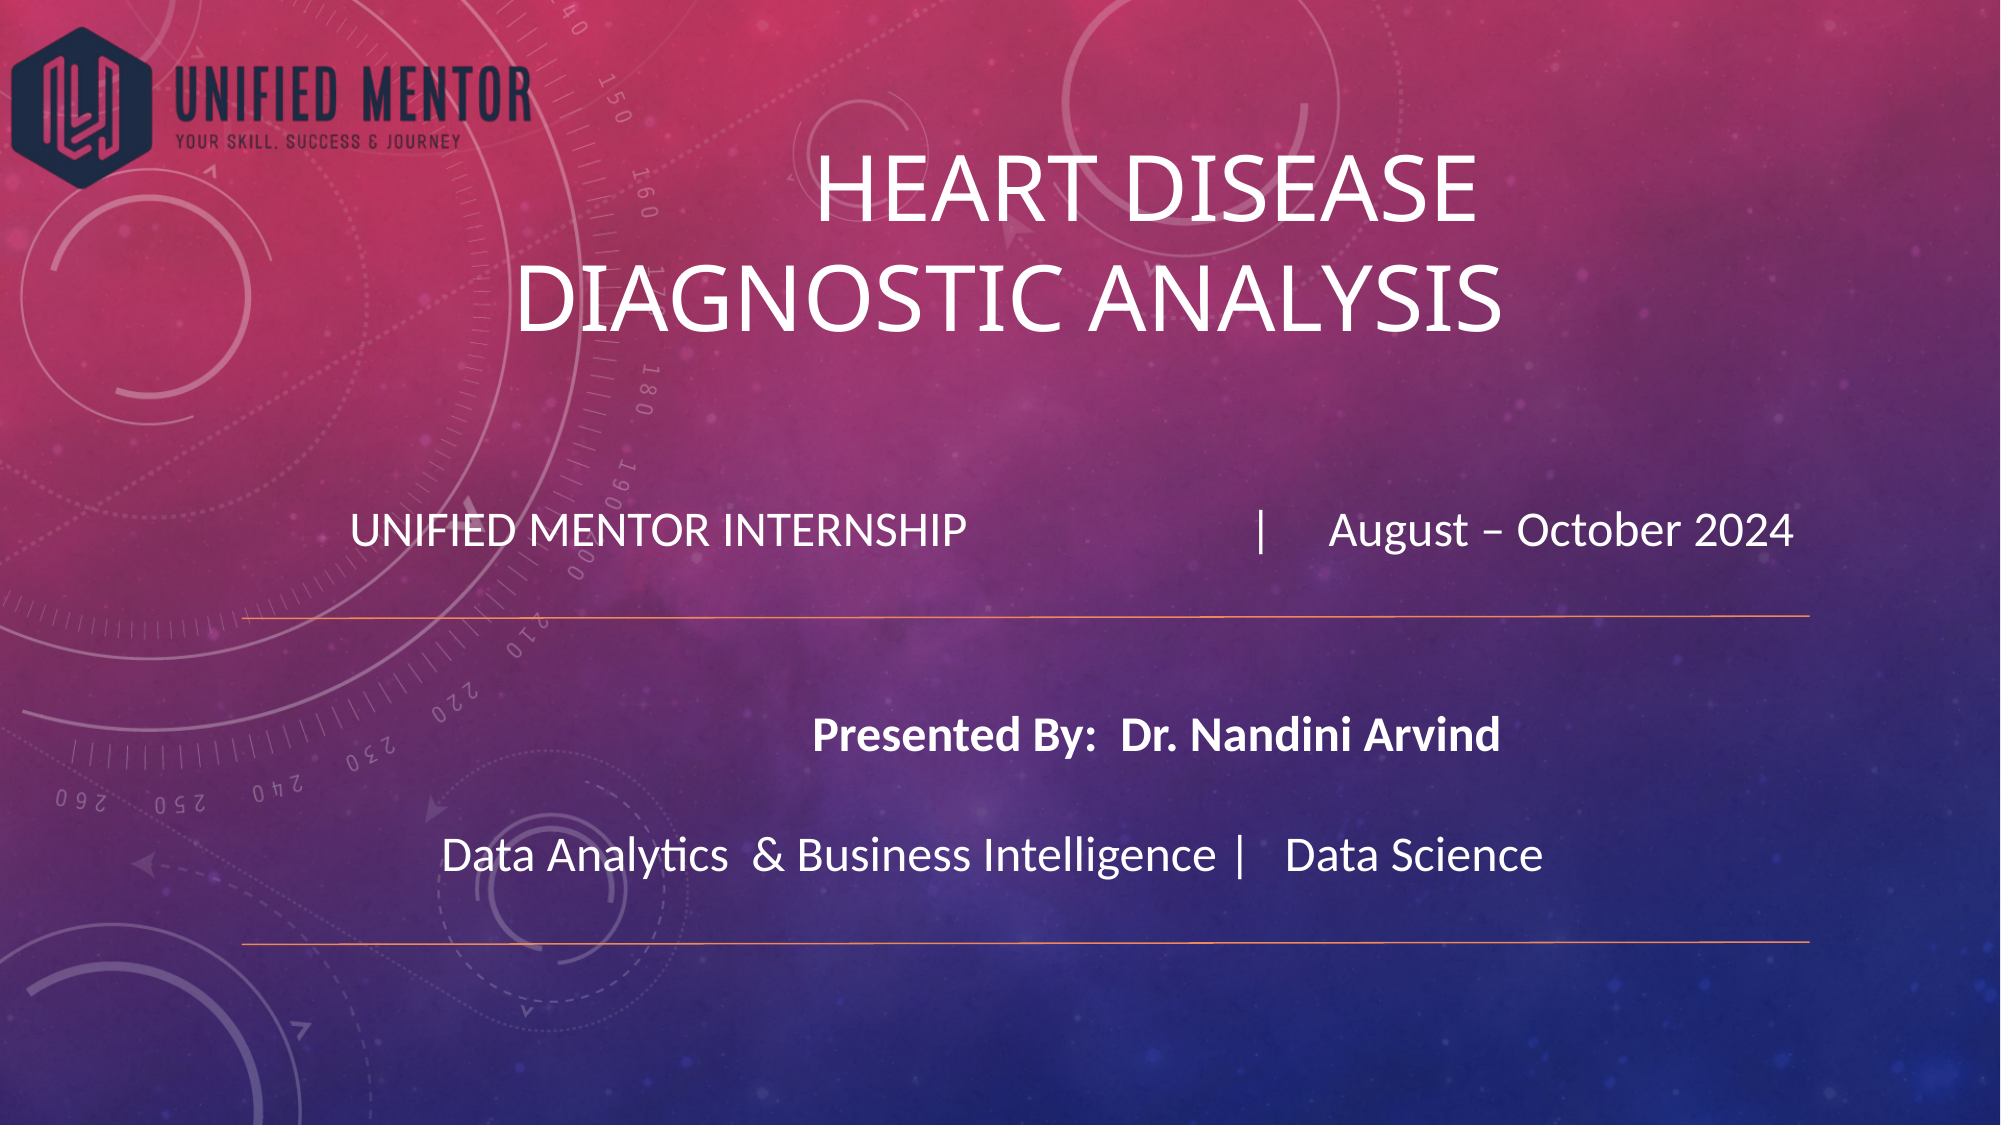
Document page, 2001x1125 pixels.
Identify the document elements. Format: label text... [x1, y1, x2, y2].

text_box UNIFIED MENTOR INTERNSHIP | August – October 2024 [334, 489, 1940, 564]
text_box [242, 615, 1810, 619]
text_box HEART DISEASE DIAGNOSTIC ANALYSIS [347, 82, 1723, 358]
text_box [242, 941, 1810, 945]
picture [0, 0, 2001, 1125]
text_box Presented By: Dr. Nandini Arvind Data Analytics & Business Intelligence | Data Science [347, 694, 1927, 889]
